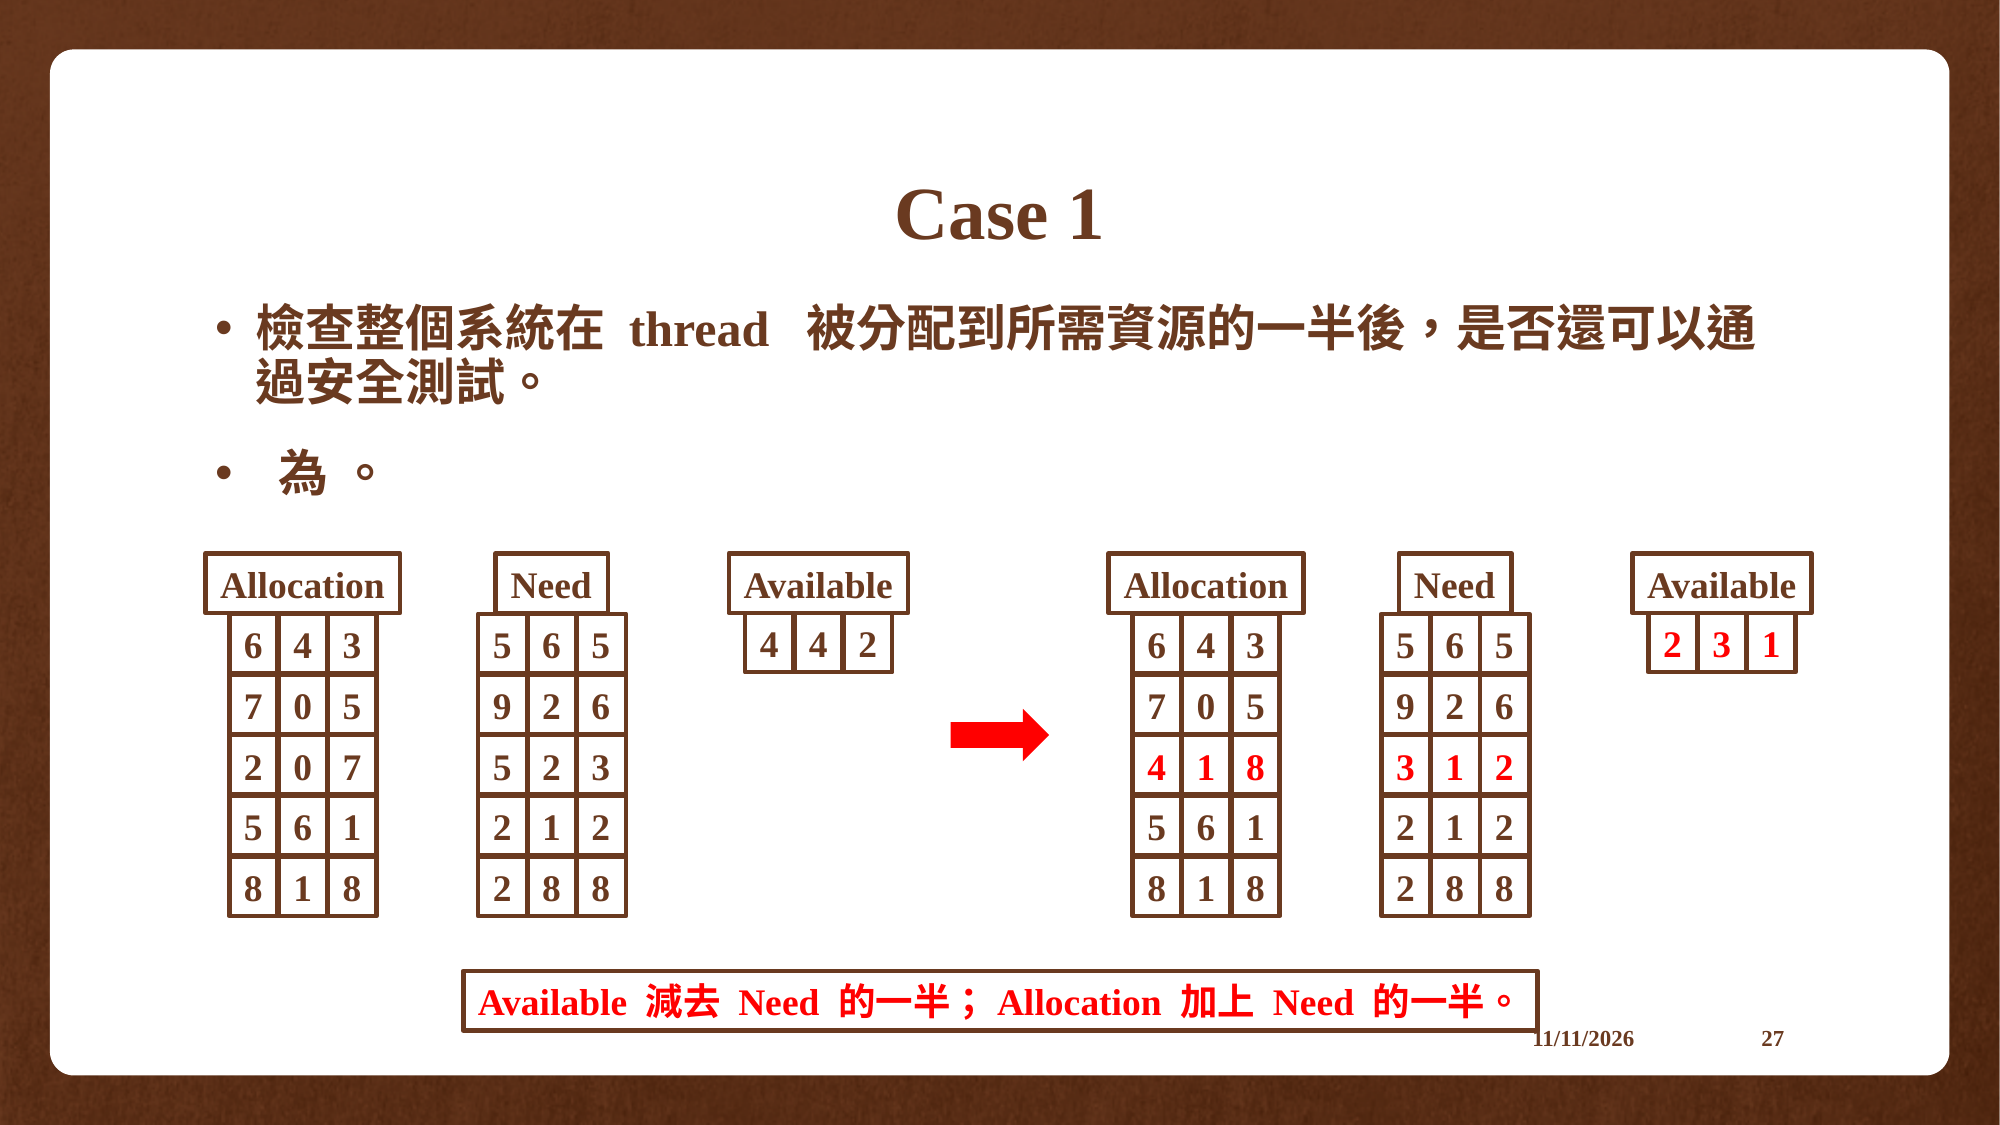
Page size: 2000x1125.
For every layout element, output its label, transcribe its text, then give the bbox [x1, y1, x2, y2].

text_box 9 [1381, 674, 1430, 735]
text_box 0 [278, 674, 327, 735]
text_box 2 [1480, 795, 1530, 856]
text_box Available [728, 553, 909, 613]
title Case 1 [199, 70, 1800, 263]
text_box 2 [478, 795, 527, 856]
text_box 5 [1381, 613, 1430, 674]
text_box 4 [794, 613, 843, 673]
text_box 2 [229, 735, 278, 795]
text_box 1 [327, 795, 377, 856]
text_box [950, 708, 1050, 762]
text_box 2 [1430, 674, 1480, 735]
text_box 1 [1181, 735, 1231, 795]
text_box 1 [527, 795, 576, 856]
text_box 2 [1480, 735, 1530, 795]
text_box 2 [1381, 795, 1430, 856]
text_box 2 [1648, 613, 1697, 673]
text_box 7 [229, 674, 278, 735]
text_box 2 [478, 856, 527, 916]
text_box 6 [527, 613, 576, 674]
text_box 4 [1181, 613, 1231, 674]
text_box 1 [1430, 795, 1480, 856]
text_box 6 [1181, 795, 1231, 856]
text_box 6 [1480, 674, 1530, 735]
text_box 2 [527, 735, 576, 795]
text_box 8 [327, 856, 377, 916]
text_box Allocation [205, 553, 400, 613]
text_box 7 [1132, 674, 1181, 735]
text_box 0 [278, 735, 327, 795]
text_box 2 [843, 613, 893, 673]
text_box 5 [1231, 674, 1280, 735]
text_box 8 [1430, 856, 1480, 916]
text_box 1 [1181, 856, 1231, 916]
text_box 5 [478, 735, 527, 795]
text_box 8 [1132, 856, 1181, 916]
text_box 8 [1231, 856, 1280, 916]
text_box 6 [229, 613, 278, 674]
text_box 5 [478, 613, 527, 674]
text_box 1 [1747, 613, 1796, 673]
text_box 8 [527, 856, 576, 916]
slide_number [1449, 1012, 1650, 1063]
text_box 5 [576, 613, 626, 674]
text_box 8 [1231, 735, 1280, 795]
text_box 1 [1430, 735, 1480, 795]
text_box 4 [1132, 735, 1181, 795]
text_box 4 [745, 613, 794, 673]
text_box 1 [278, 856, 327, 916]
text_box 2 [527, 674, 576, 735]
text_box 3 [1381, 735, 1430, 795]
text_box 3 [576, 735, 626, 795]
text_box 5 [327, 674, 377, 735]
text_box 6 [576, 674, 626, 735]
text_box 2 [1381, 856, 1430, 916]
text_box 9 [478, 674, 527, 735]
text_box 3 [327, 613, 377, 674]
text_box 4 [278, 613, 327, 674]
text_box 7 [327, 735, 377, 795]
text_box 5 [1480, 613, 1530, 674]
text_box 1 [1231, 795, 1280, 856]
slide_number 27 [1682, 1012, 1800, 1063]
text_box 6 [278, 795, 327, 856]
text_box 2 [576, 795, 626, 856]
text_box 8 [1480, 856, 1530, 916]
text_box Allocation [1108, 553, 1304, 613]
text_box 0 [1181, 674, 1231, 735]
text_box 8 [576, 856, 626, 916]
text_box 3 [1231, 613, 1280, 674]
text_box 3 [1697, 613, 1747, 673]
text_box 6 [1132, 613, 1181, 674]
text_box 5 [1132, 795, 1181, 856]
text_box 8 [229, 856, 278, 916]
text_box Available [1632, 553, 1812, 613]
text_box Available 減去 Need 的一半；Allocation 加上 Need 的一半。 [463, 970, 1538, 1031]
text_box Need [495, 553, 609, 613]
text_box 6 [1430, 613, 1480, 674]
text_box 5 [229, 795, 278, 856]
text_box Need [1399, 553, 1512, 613]
